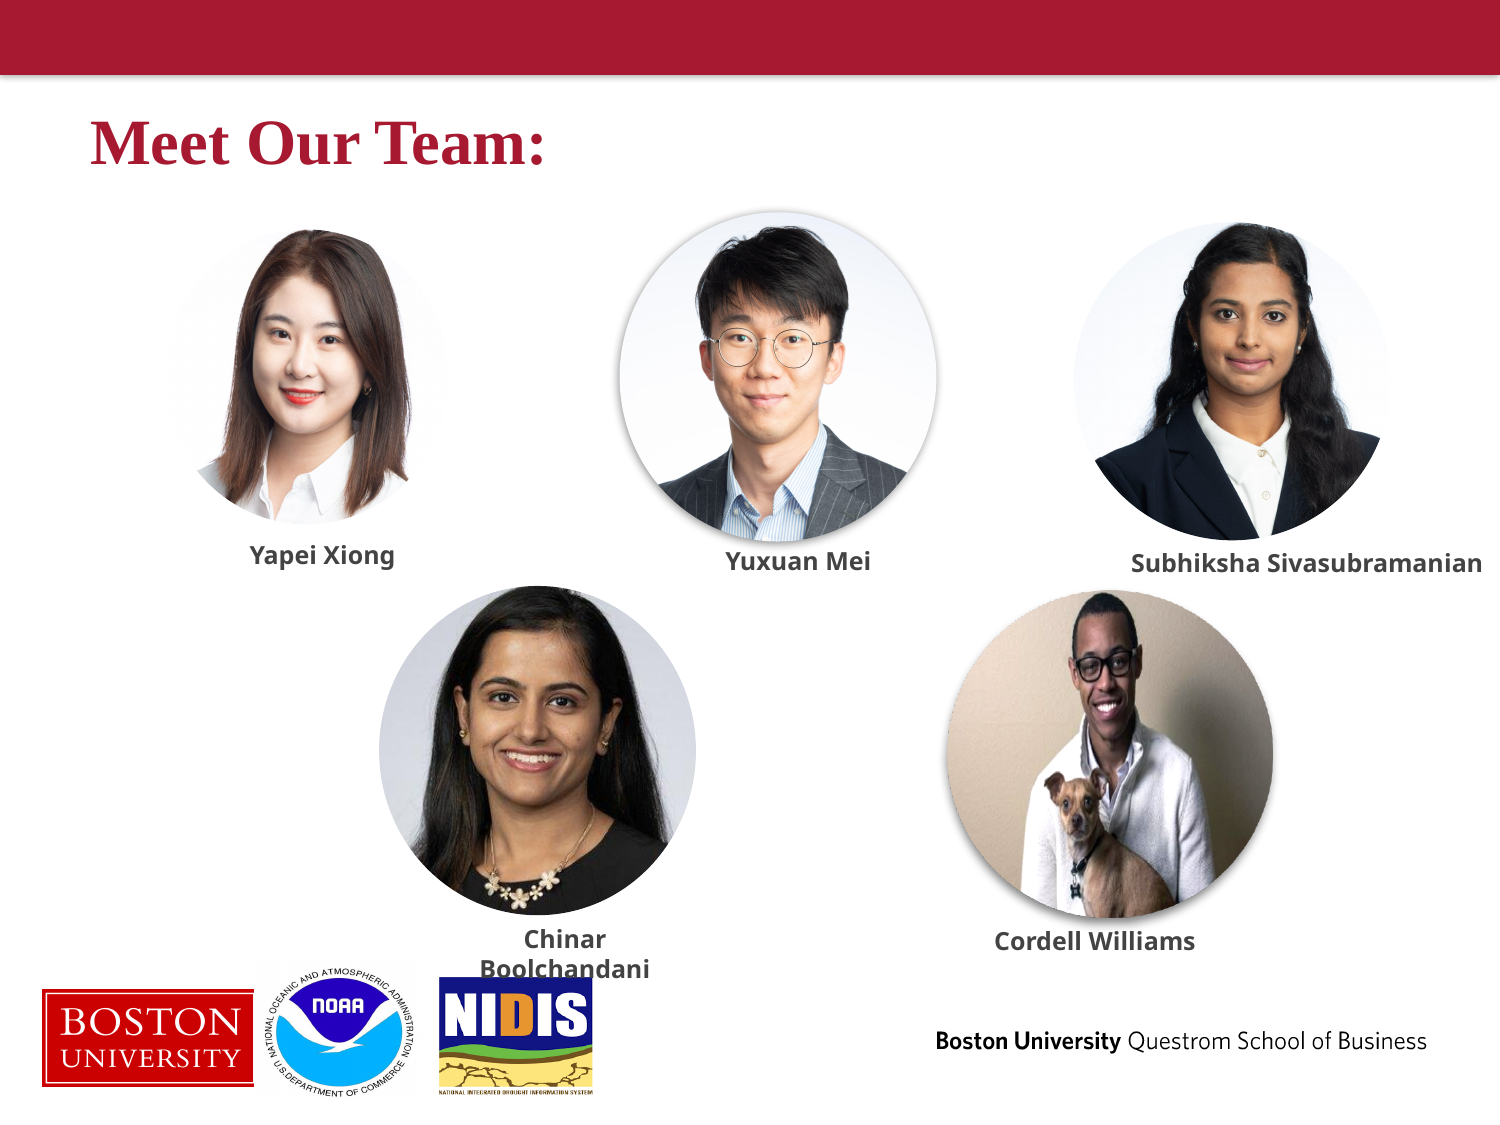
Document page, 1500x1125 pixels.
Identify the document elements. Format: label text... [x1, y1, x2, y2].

picture [936, 584, 1285, 920]
text_box Yuxuan Mei [681, 550, 916, 591]
text_box Chinar Boolchandani [448, 924, 682, 969]
picture [619, 211, 937, 542]
text_box Cordell Williams [978, 927, 1212, 972]
picture [431, 970, 595, 1100]
picture [1073, 222, 1391, 541]
picture [378, 585, 697, 916]
picture [922, 976, 1439, 1105]
picture [42, 959, 424, 1100]
title Meet Our Team: [75, 45, 1425, 233]
text_box Yapei Xiong [205, 539, 440, 586]
text_box Subhiksha Sivasubramanian [1131, 494, 1500, 586]
picture [164, 229, 449, 525]
